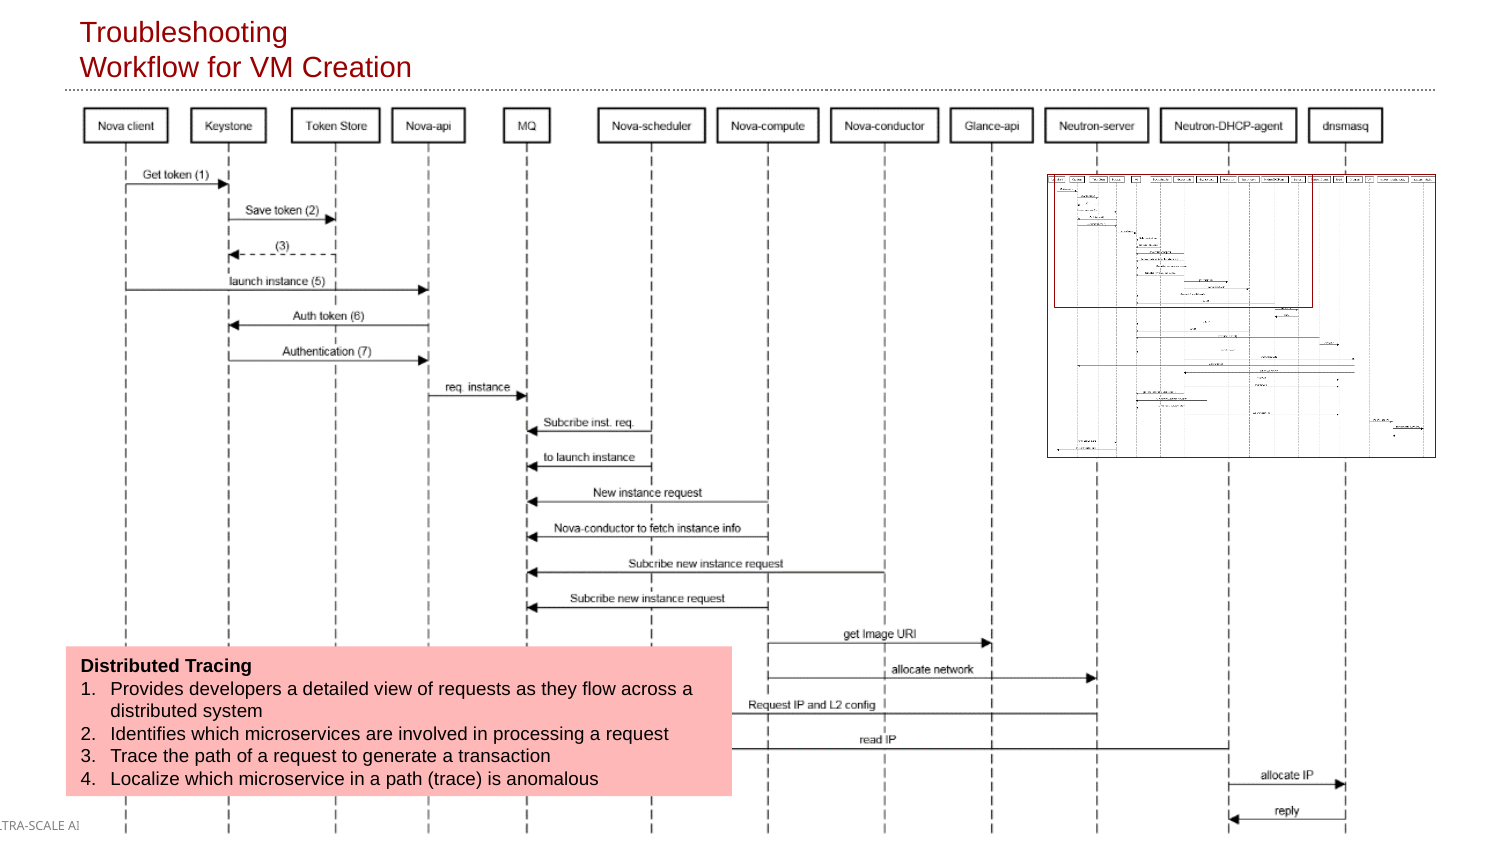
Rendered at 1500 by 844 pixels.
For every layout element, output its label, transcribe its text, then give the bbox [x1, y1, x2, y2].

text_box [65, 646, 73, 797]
picture [78, 100, 1437, 834]
title Troubleshooting Workflow for VM Creation [64, 0, 1435, 91]
